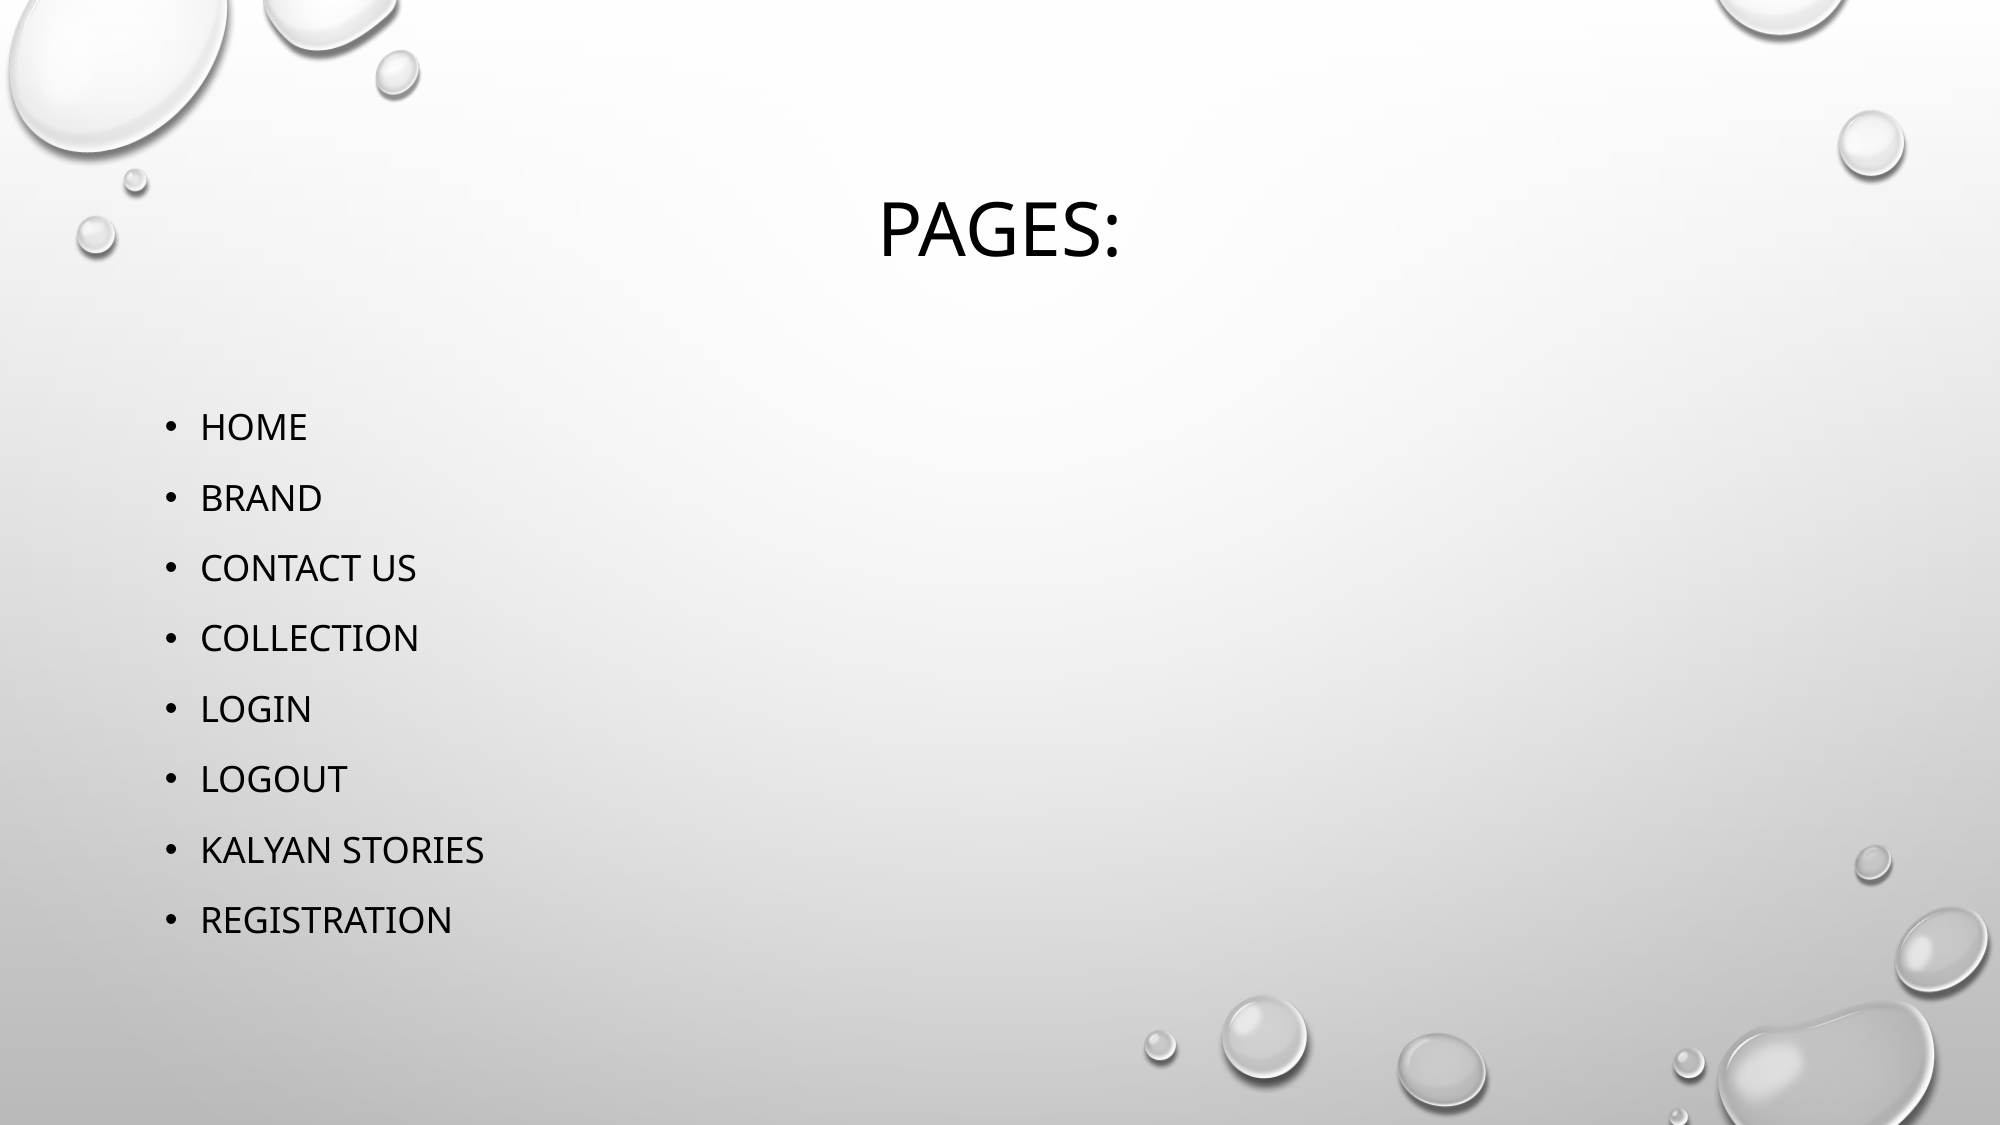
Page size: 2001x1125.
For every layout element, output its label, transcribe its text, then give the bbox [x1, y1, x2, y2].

picture [0, 0, 2000, 1125]
title Pages: [149, 101, 1851, 364]
list Home Brand Contact us Collection Login Logout Kalyan stories registration [149, 388, 1850, 950]
